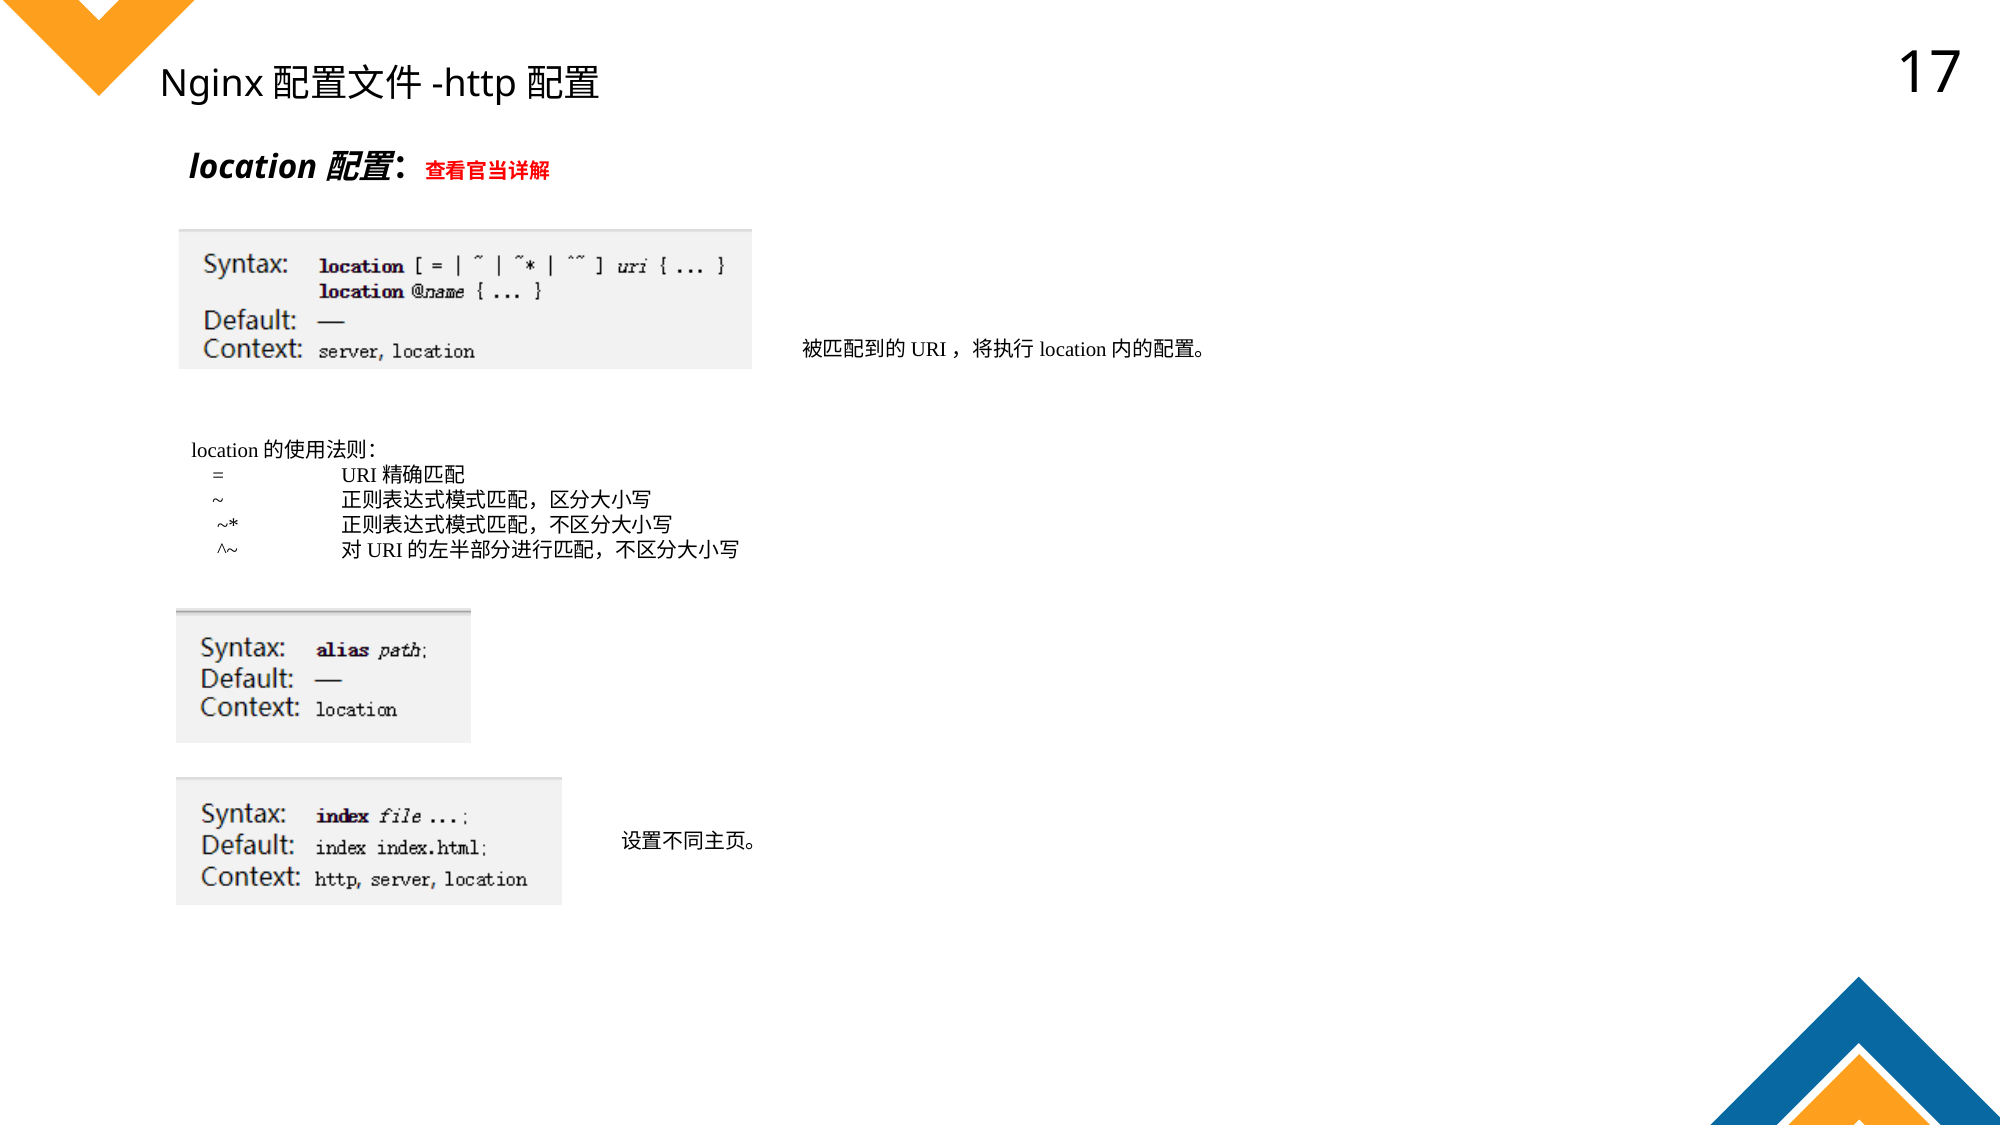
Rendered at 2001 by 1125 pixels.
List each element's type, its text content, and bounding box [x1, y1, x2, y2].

picture [176, 229, 752, 369]
text_box location配置：查看官当详解 [174, 137, 565, 193]
picture [176, 608, 471, 743]
text_box Nginx配置文件-http配置 [144, 51, 616, 112]
text_box 被匹配到的URI，将执行location内的配置。 [787, 328, 1213, 368]
text_box 设置不同主页。 [606, 820, 1032, 861]
text_box [6, 0, 195, 95]
text_box 17 [1876, 26, 1983, 112]
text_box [1715, 865, 2000, 1125]
text_box location的使用法则： = URI精确匹配 ~ 正则表达式模式匹配，区分大小写 ~* 正则表达式模式匹配，不区分大小写 ^~ 对URI的左半部分进行匹配，不区分大小写 [176, 429, 806, 569]
picture [176, 777, 562, 905]
